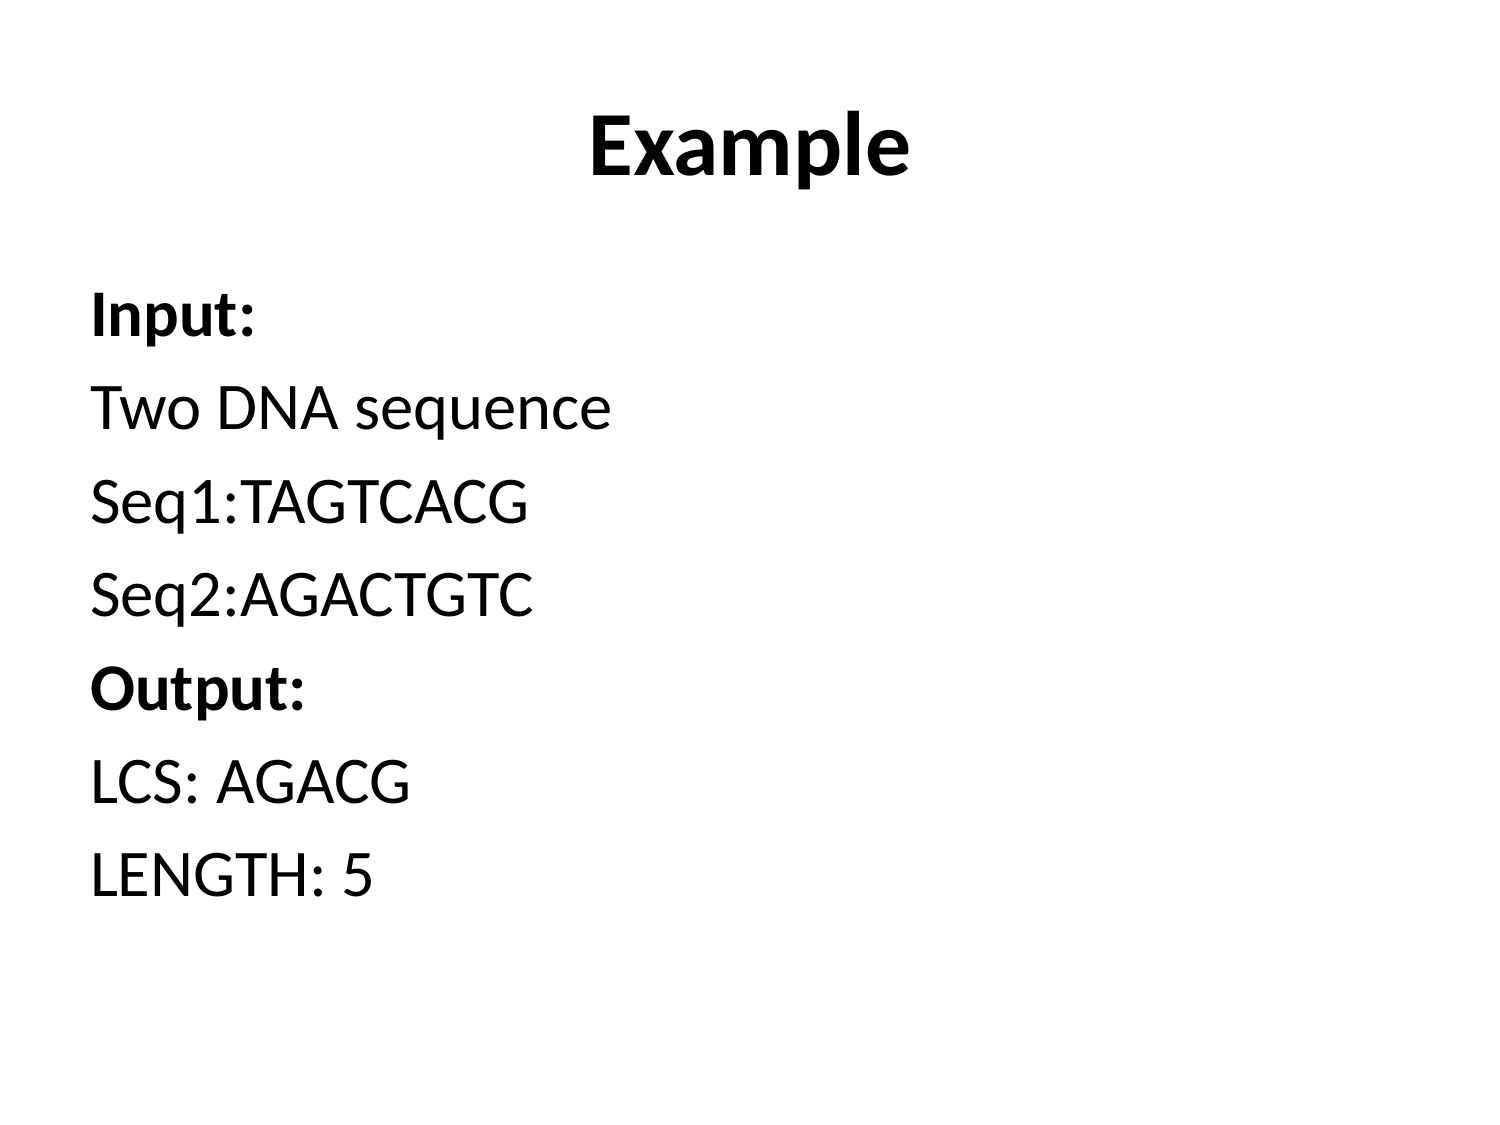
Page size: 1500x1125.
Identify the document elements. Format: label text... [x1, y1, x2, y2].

list Input: Two DNA sequence Seq1:TAGTCACG Seq2:AGACTGTC Output: LCS: AGACG LENGTH: 5 [75, 262, 1425, 1005]
title Example [75, 45, 1425, 233]
